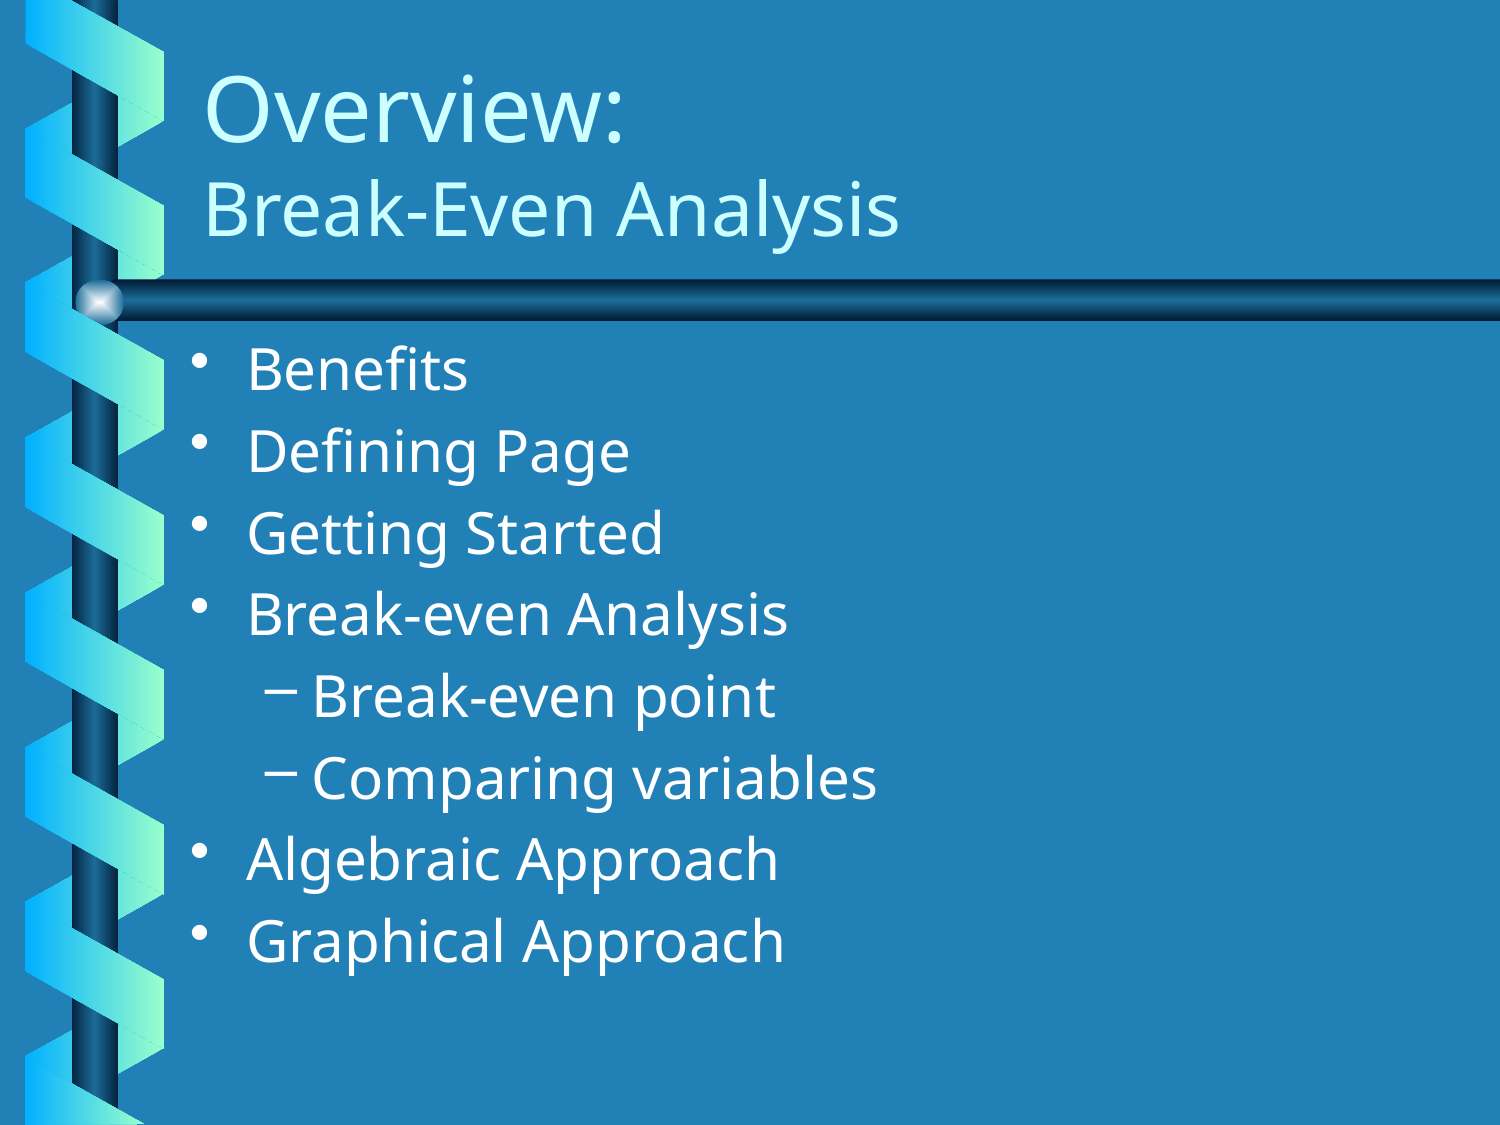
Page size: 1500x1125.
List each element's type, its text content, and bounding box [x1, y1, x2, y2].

list Benefits Defining Page Getting Started Break-even Analysis Break-even point Comparing variables Algebraic Approach Graphical Approach [174, 324, 1463, 1001]
title Overview: Break-Even Analysis [187, 43, 1463, 259]
